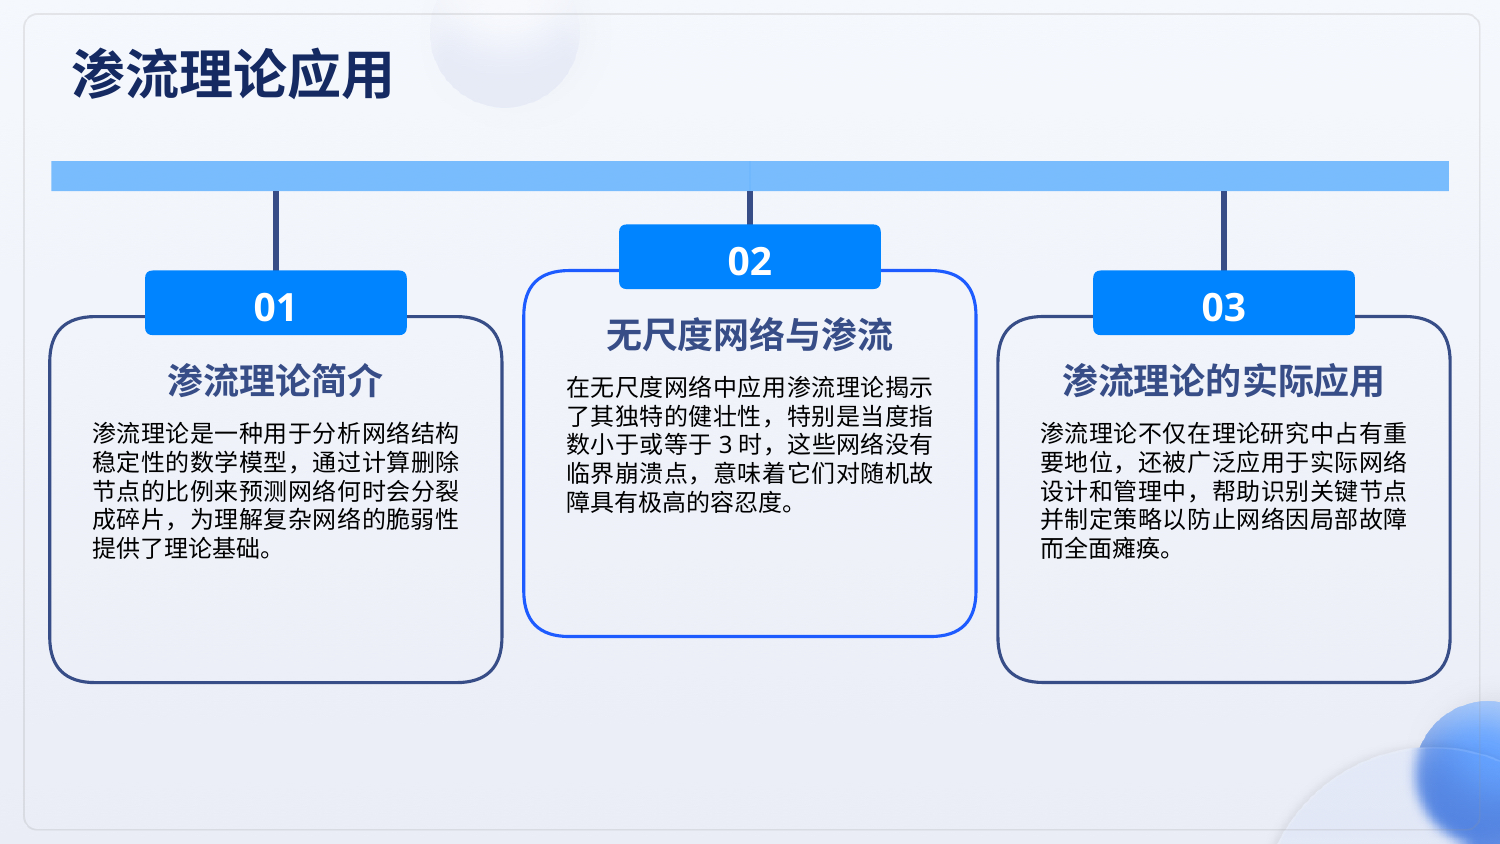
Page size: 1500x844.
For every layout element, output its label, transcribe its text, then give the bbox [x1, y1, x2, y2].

text_box 无尺度网络与渗流 [550, 296, 950, 356]
text_box [1093, 270, 1179, 336]
text_box [749, 161, 1449, 192]
text_box [997, 316, 1451, 683]
text_box 渗流理论不仅在理论研究中占有重要地位，还被广泛应用于实际网络设计和管理中，帮助识别关键节点并制定策略以防止网络因局部故障而全面瘫痪。 [1024, 402, 1424, 578]
text_box 渗流理论的实际应用 [1024, 342, 1424, 402]
text_box 01 [231, 260, 321, 342]
text_box [145, 270, 231, 336]
text_box [51, 161, 749, 192]
text_box 在无尺度网络中应用渗流理论揭示了其独特的健壮性，特别是当度指数小于或等于3时，这些网络没有临界崩溃点，意味着它们对随机故障具有极高的容忍度。 [550, 356, 950, 532]
text_box 02 [705, 214, 795, 296]
text_box 渗流理论应用 [55, 16, 1452, 121]
text_box [49, 316, 502, 683]
text_box 渗流理论是一种用于分析网络结构稳定性的数学模型，通过计算删除节点的比例来预测网络何时会分裂成碎片，为理解复杂网络的脆弱性提供了理论基础。 [76, 402, 476, 578]
picture [0, 0, 1500, 844]
text_box [1269, 270, 1355, 336]
text_box 03 [1179, 260, 1269, 342]
text_box [619, 224, 705, 290]
text_box [523, 270, 977, 637]
text_box [321, 270, 407, 336]
text_box [795, 224, 881, 290]
text_box 渗流理论简介 [76, 342, 476, 402]
